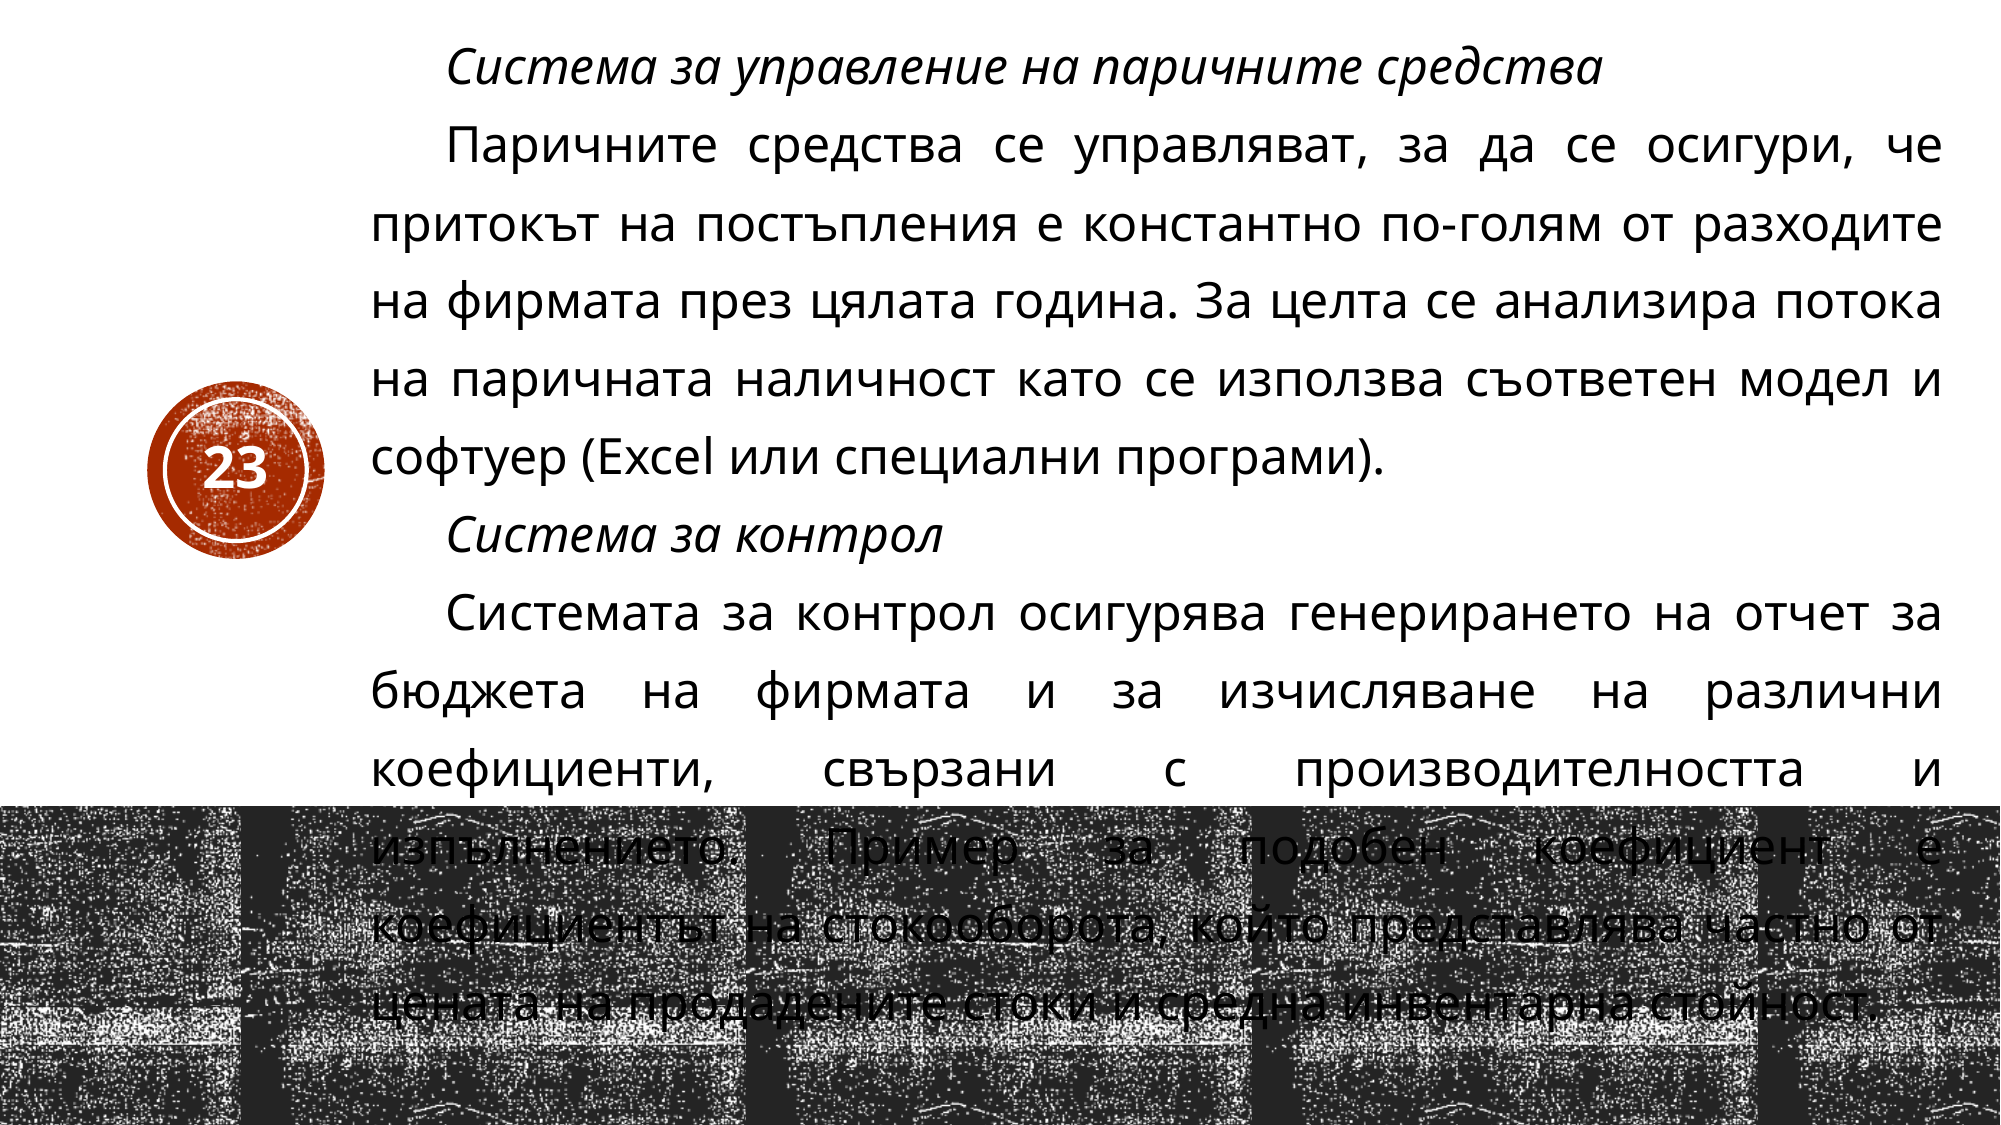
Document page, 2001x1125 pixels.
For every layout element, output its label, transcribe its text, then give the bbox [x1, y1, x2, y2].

slide_number 23 [138, 411, 334, 530]
text_box Система за управление на паричните средства Паричните средства се управляват, за да се осигури, че притокът на постъпления е константно по-голям от разходите на фирмата през цялата година. За целта се анализира потока на паричната наличност като се използва съответен модел и софтуер (Excel или специални програми). Система за контрол Системата за контрол осигурява генерирането на отчет за бюджета на фирмата и за изчисляване на различни коефициенти, свързани с производителността и изпълнението. Пример за подобен коефициент е коефициентът на стокооборота, който представлява частно от цената на продадените стоки и средна инвентарна стойност. [355, 9, 1960, 1038]
